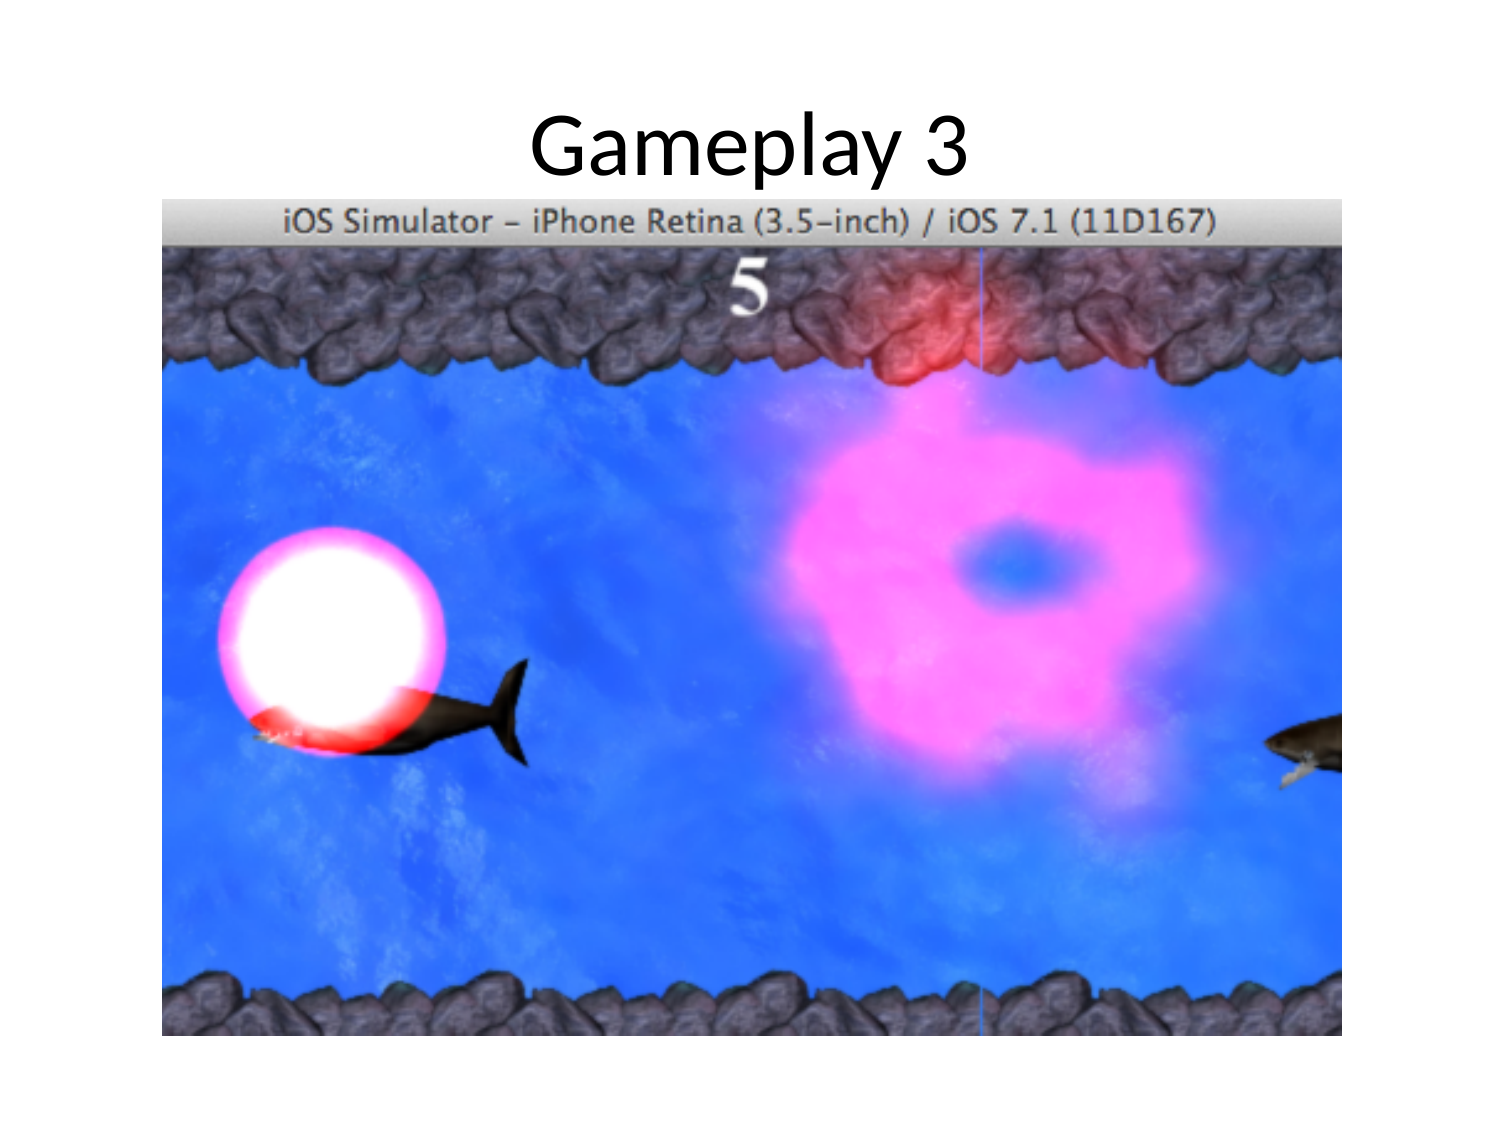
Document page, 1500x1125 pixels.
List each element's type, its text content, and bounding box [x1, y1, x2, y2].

title Gameplay 3 [75, 45, 1425, 233]
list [162, 199, 1342, 1036]
